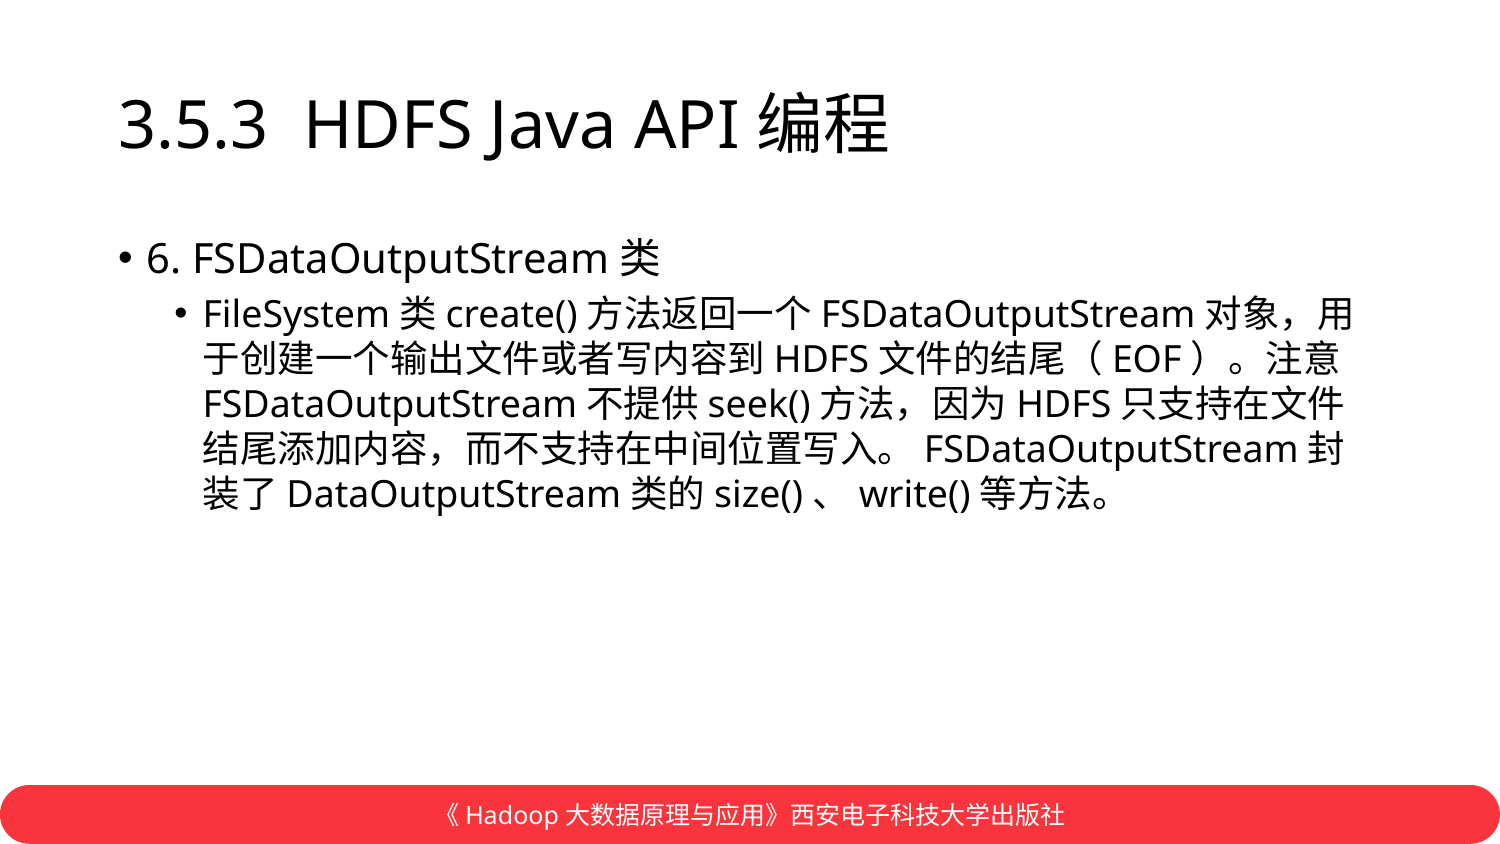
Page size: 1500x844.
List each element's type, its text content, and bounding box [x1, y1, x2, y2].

list 6. FSDataOutputStream类 FileSystem类create()方法返回一个FSDataOutputStream对象，用于创建一个输出文件或者写内容到HDFS文件的结尾（EOF）。注意FSDataOutputStream不提供seek()方法，因为HDFS只支持在文件结尾添加内容，而不支持在中间位置写入。FSDataOutputStream封装了DataOutputStream类的size()、write()等方法。 [103, 224, 1397, 760]
title 3.5.3 HDFS Java API编程 [103, 44, 1397, 208]
